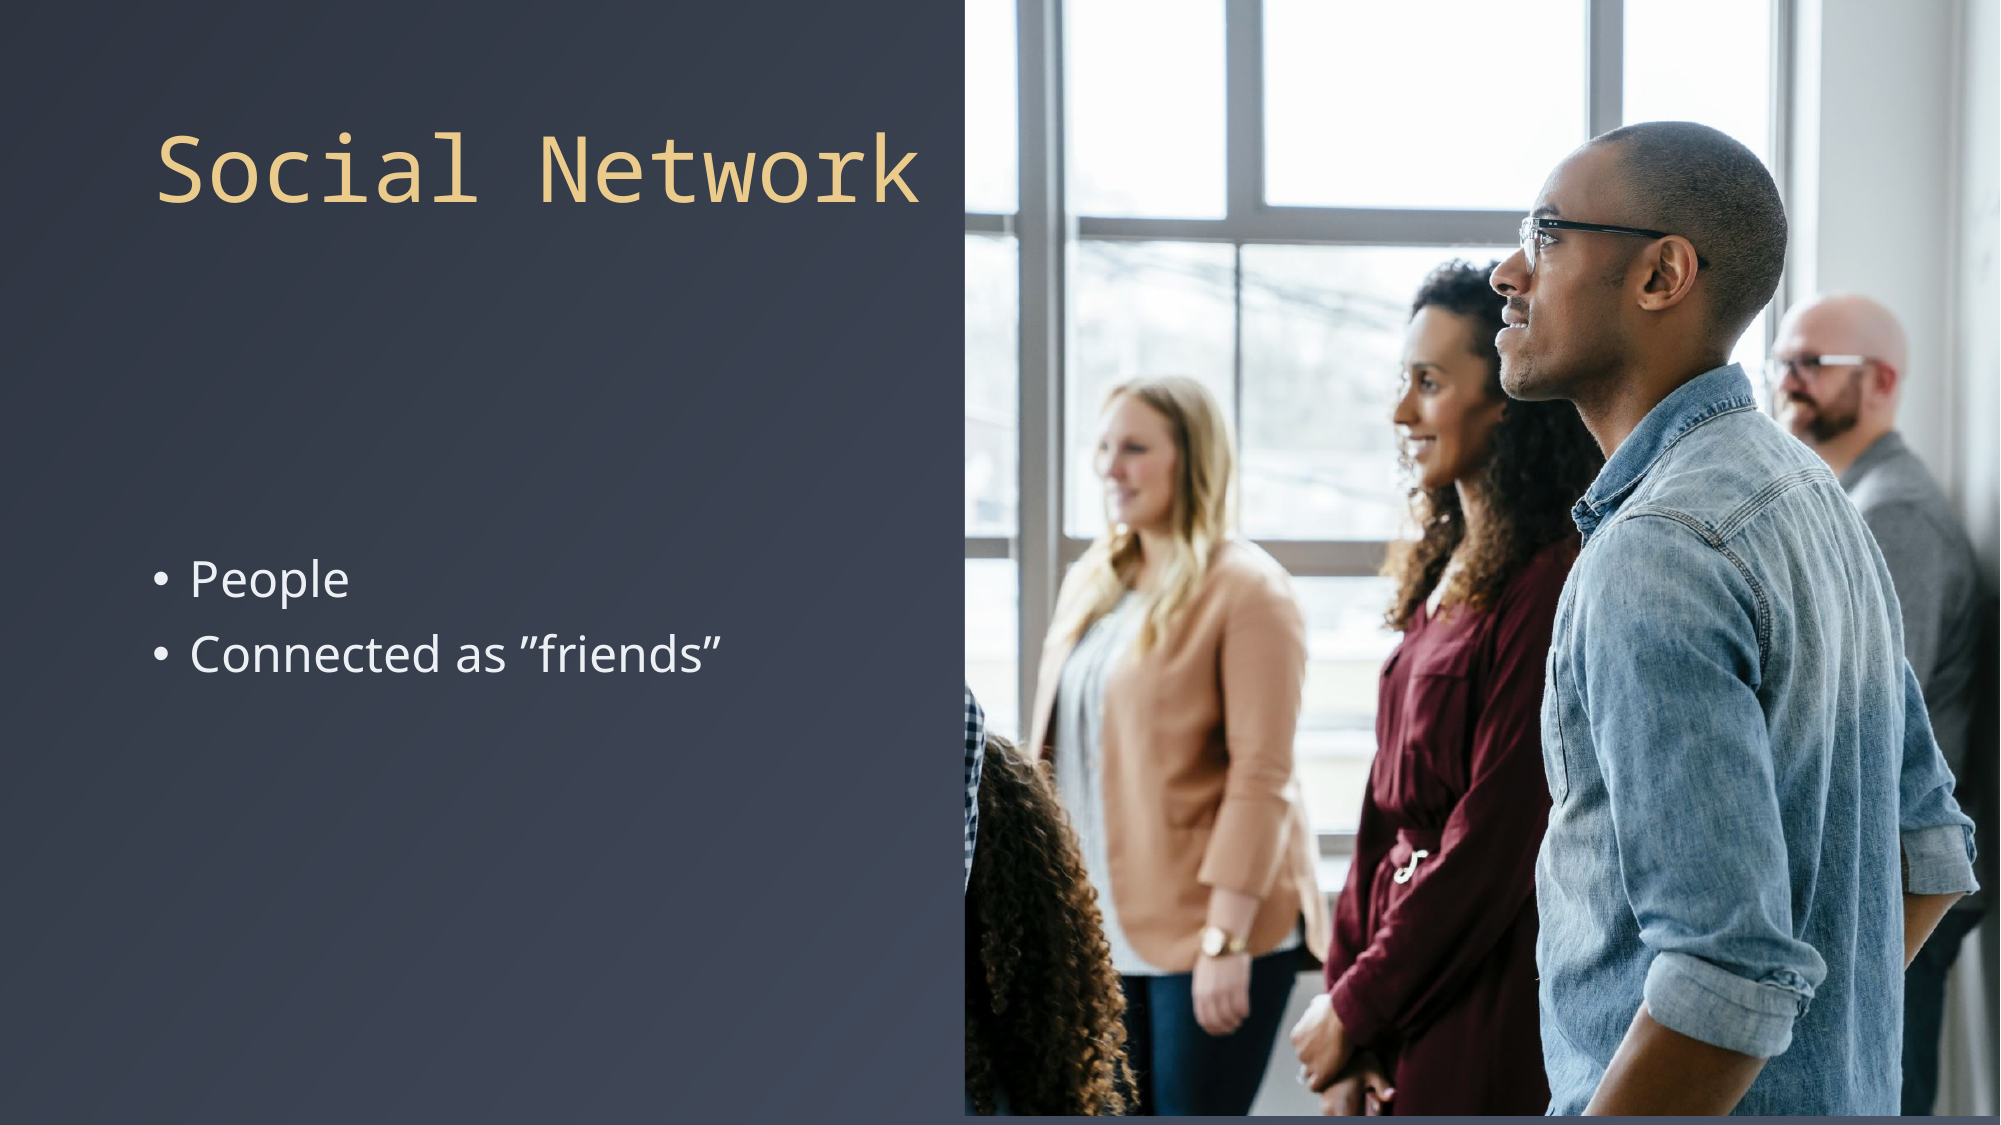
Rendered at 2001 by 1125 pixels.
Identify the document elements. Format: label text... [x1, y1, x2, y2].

title Social Network [137, 26, 964, 230]
list People Connected as ”friends” [137, 299, 802, 1014]
picture [964, 0, 2000, 1125]
